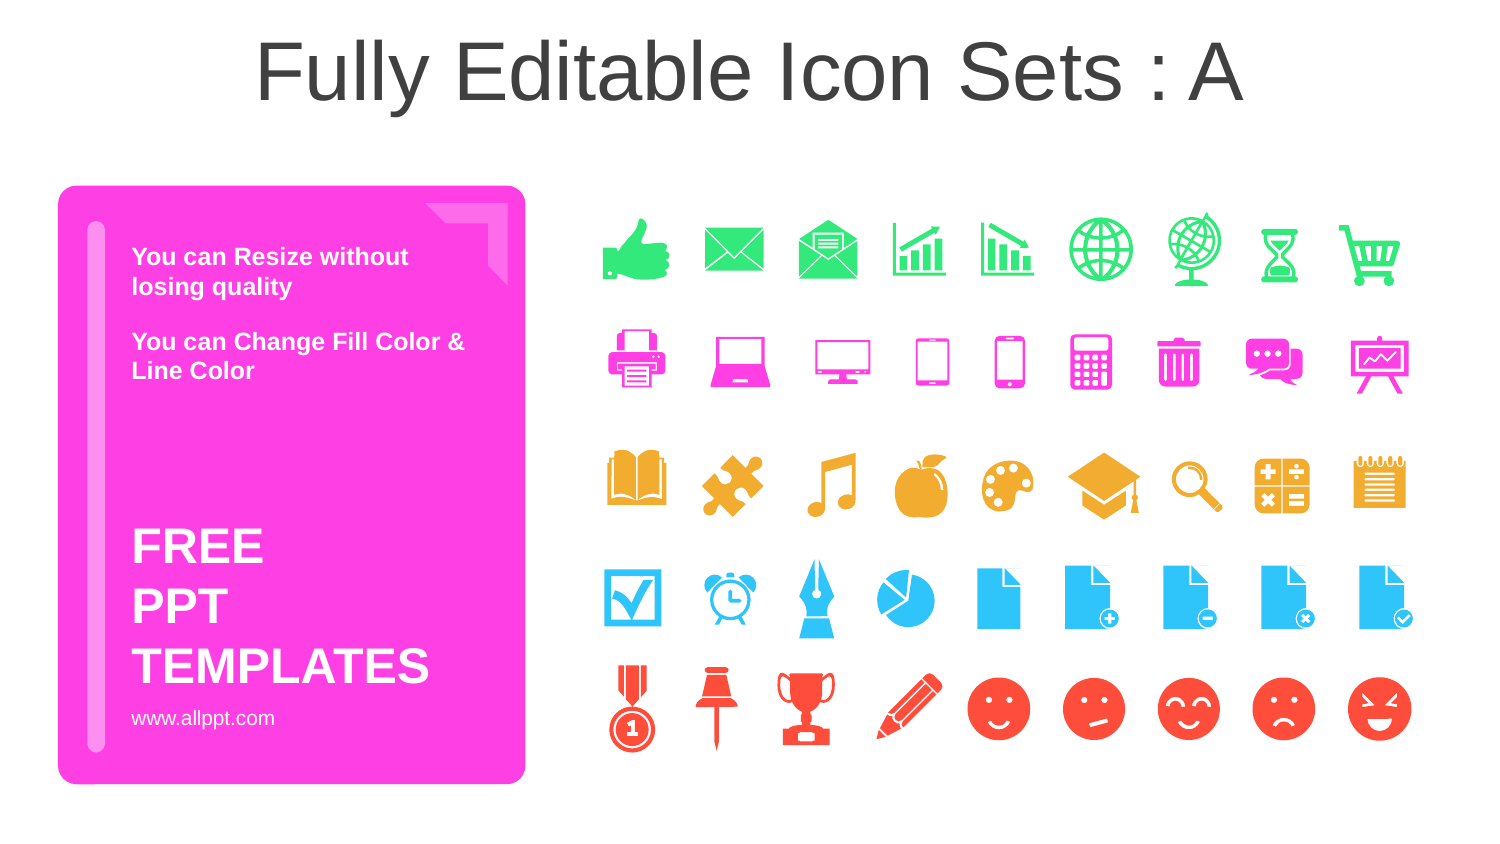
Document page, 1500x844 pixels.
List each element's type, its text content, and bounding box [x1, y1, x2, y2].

text_box [605, 447, 669, 508]
text_box [1065, 450, 1143, 522]
text_box [1250, 675, 1318, 743]
text_box [702, 225, 766, 273]
text_box [892, 452, 950, 520]
text_box [1259, 563, 1317, 632]
text_box You can Resize without losing quality [116, 233, 483, 309]
text_box FREE PPT TEMPLATES [116, 505, 483, 701]
text_box [992, 333, 1028, 391]
text_box [699, 453, 766, 520]
text_box [913, 336, 952, 388]
text_box [1155, 675, 1222, 743]
text_box [606, 327, 668, 390]
text_box [600, 216, 672, 282]
text_box [813, 338, 873, 386]
text_box www.allppt.com [116, 701, 483, 737]
text_box [1068, 332, 1115, 392]
text_box [979, 458, 1036, 514]
text_box [1252, 456, 1312, 516]
text_box [805, 450, 858, 520]
text_box [1063, 563, 1121, 632]
text_box [1348, 333, 1411, 396]
text_box [708, 334, 773, 390]
text_box [1166, 210, 1224, 289]
text_box [874, 671, 945, 742]
text_box [607, 663, 658, 755]
list Fully Editable Icon Sets : A [0, 20, 1500, 115]
text_box [1060, 675, 1128, 743]
text_box [693, 665, 740, 753]
text_box [1169, 459, 1225, 515]
text_box [979, 220, 1036, 278]
text_box [1336, 222, 1403, 289]
text_box [965, 675, 1033, 743]
text_box [1067, 215, 1136, 284]
text_box [891, 221, 948, 278]
text_box [1357, 563, 1415, 632]
text_box [1161, 563, 1219, 632]
text_box [797, 556, 837, 641]
text_box [1259, 226, 1300, 285]
text_box [796, 218, 860, 281]
text_box You can Change Fill Color & Line Color [116, 317, 483, 393]
text_box [1345, 675, 1414, 743]
text_box [1155, 335, 1203, 389]
text_box [875, 567, 937, 630]
text_box [1243, 336, 1305, 388]
text_box [702, 570, 759, 627]
text_box [975, 566, 1023, 631]
text_box [602, 567, 664, 628]
text_box [775, 670, 837, 748]
text_box [1351, 454, 1408, 510]
